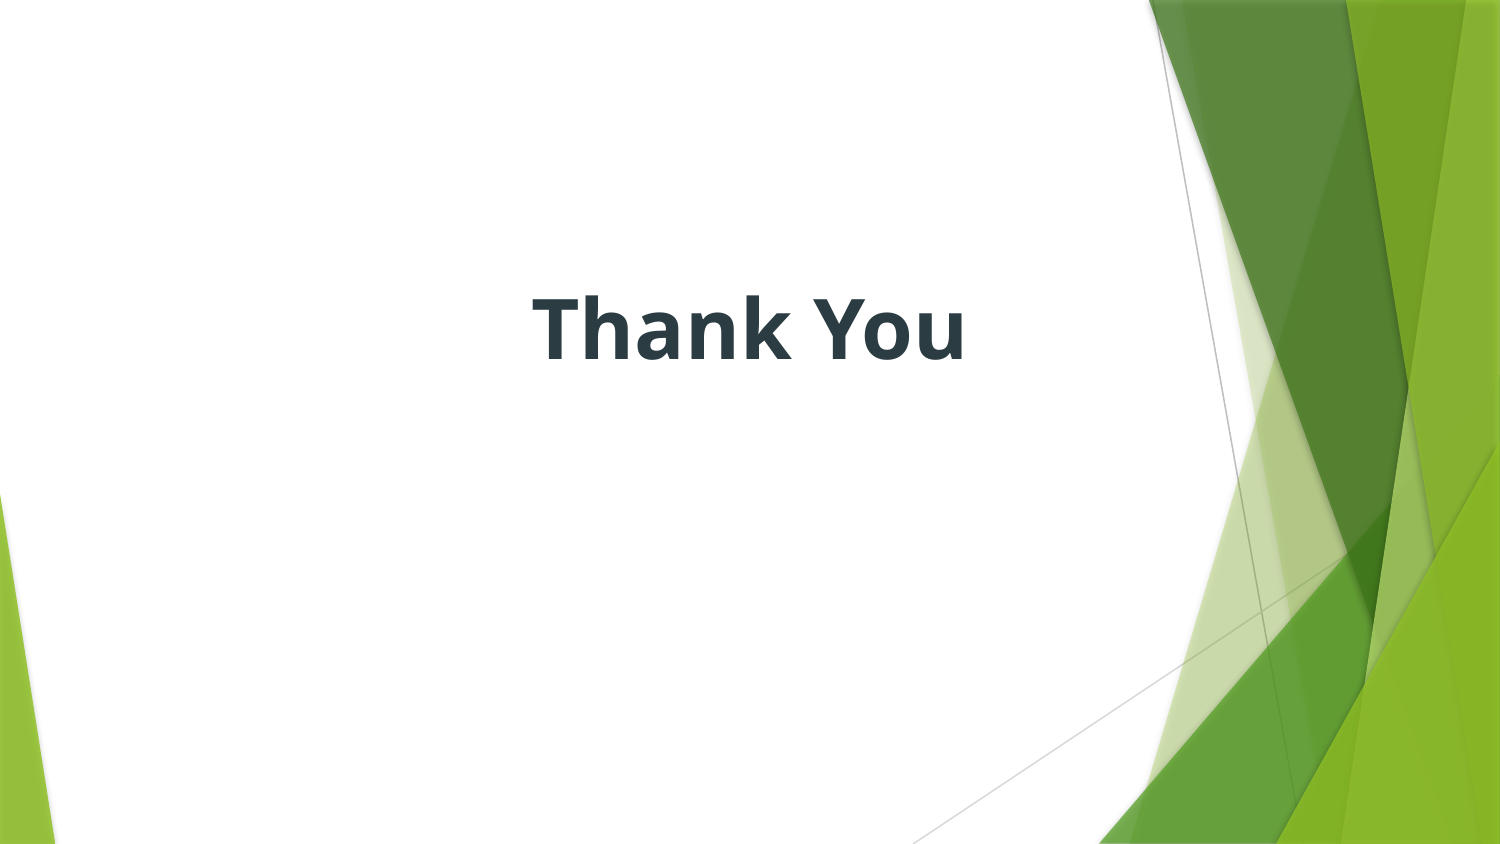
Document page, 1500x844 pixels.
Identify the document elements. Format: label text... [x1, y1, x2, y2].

title Thank You [51, 260, 1449, 490]
